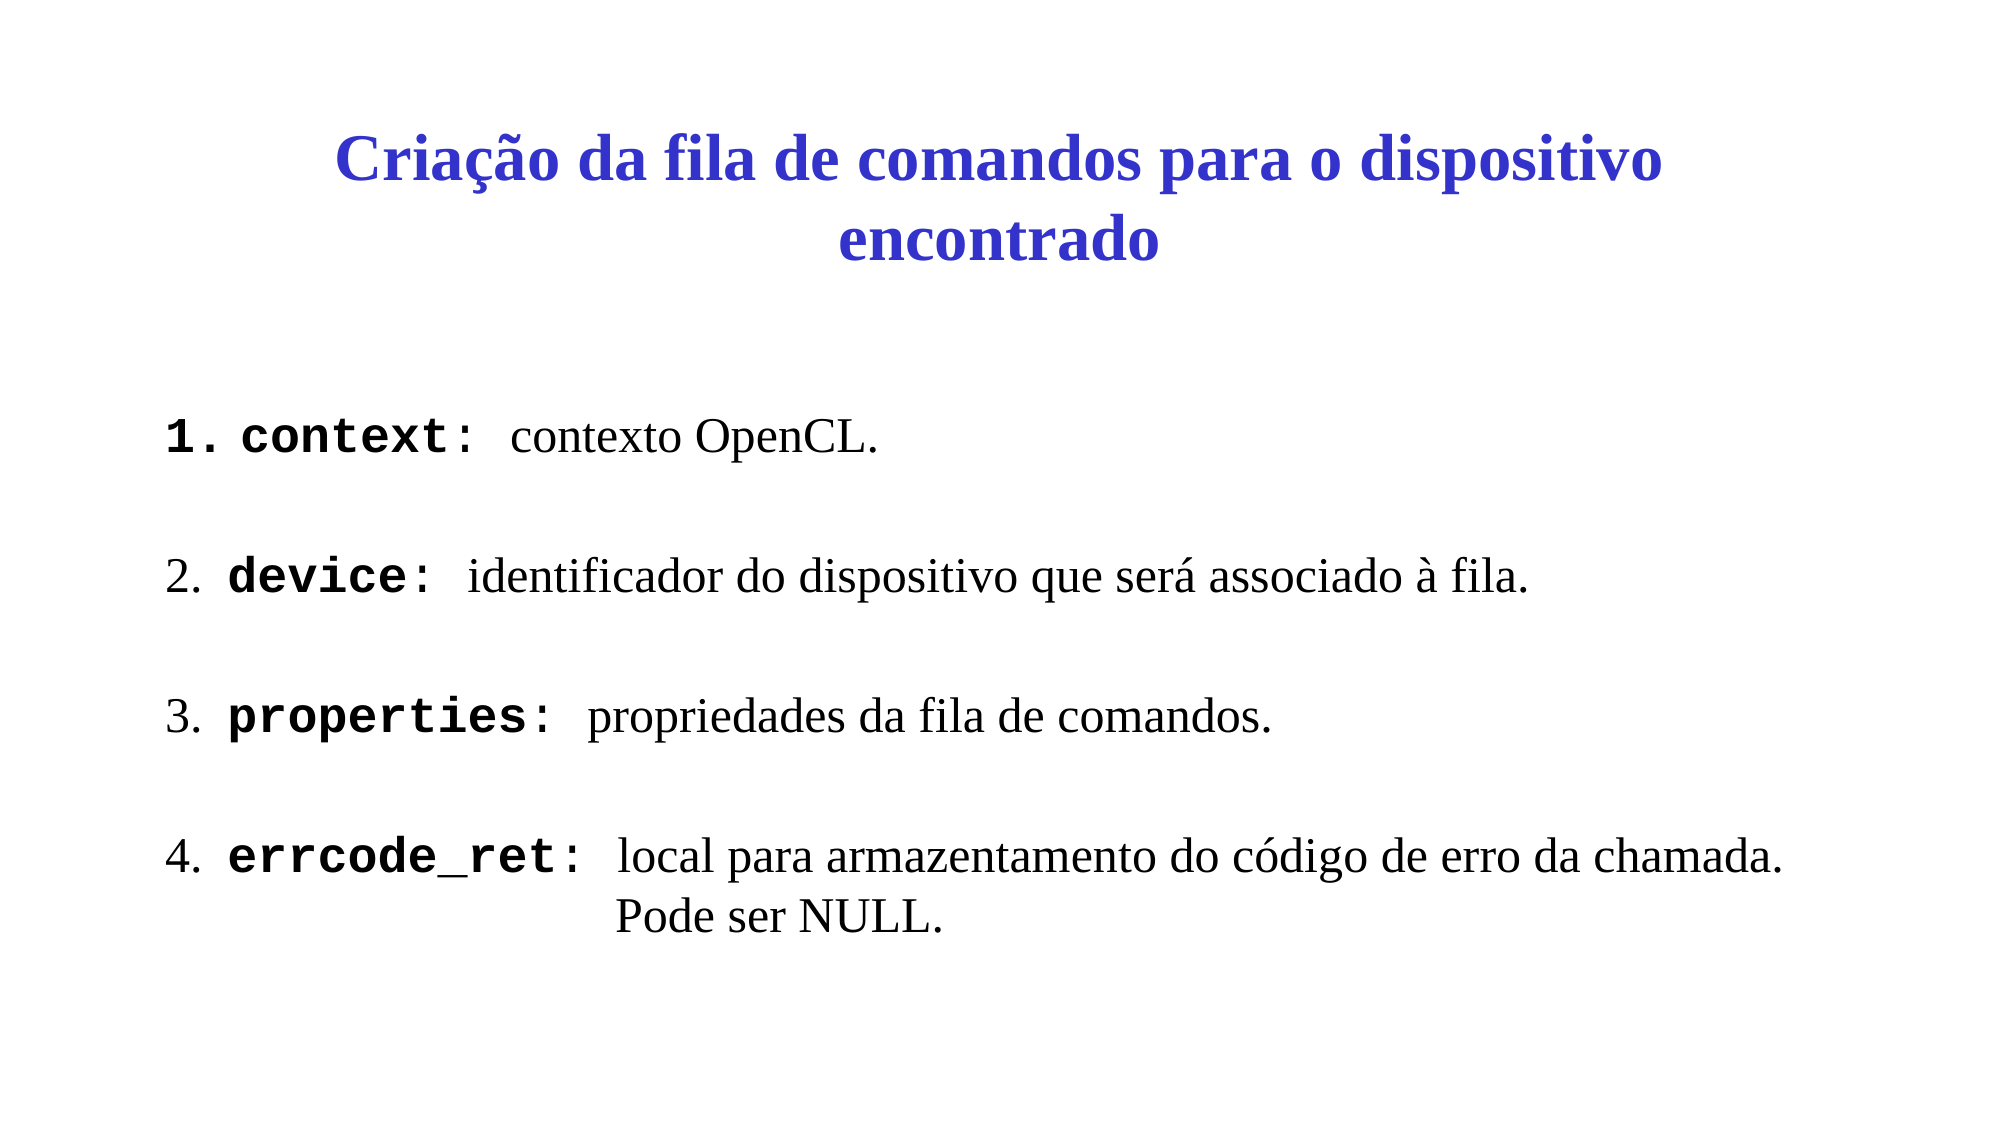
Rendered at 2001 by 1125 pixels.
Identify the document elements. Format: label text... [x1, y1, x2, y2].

title Criação da fila de comandos para o dispositivo encontrado [150, 99, 1850, 288]
list context: contexto OpenCL. 2. device: identificador do dispositivo que será associado à fila. 3. properties: propriedades da fila de comandos. 4. errcode_ret: local para armazentamento do código de erro da chamada. Pode ser NULL. [150, 324, 1850, 1000]
